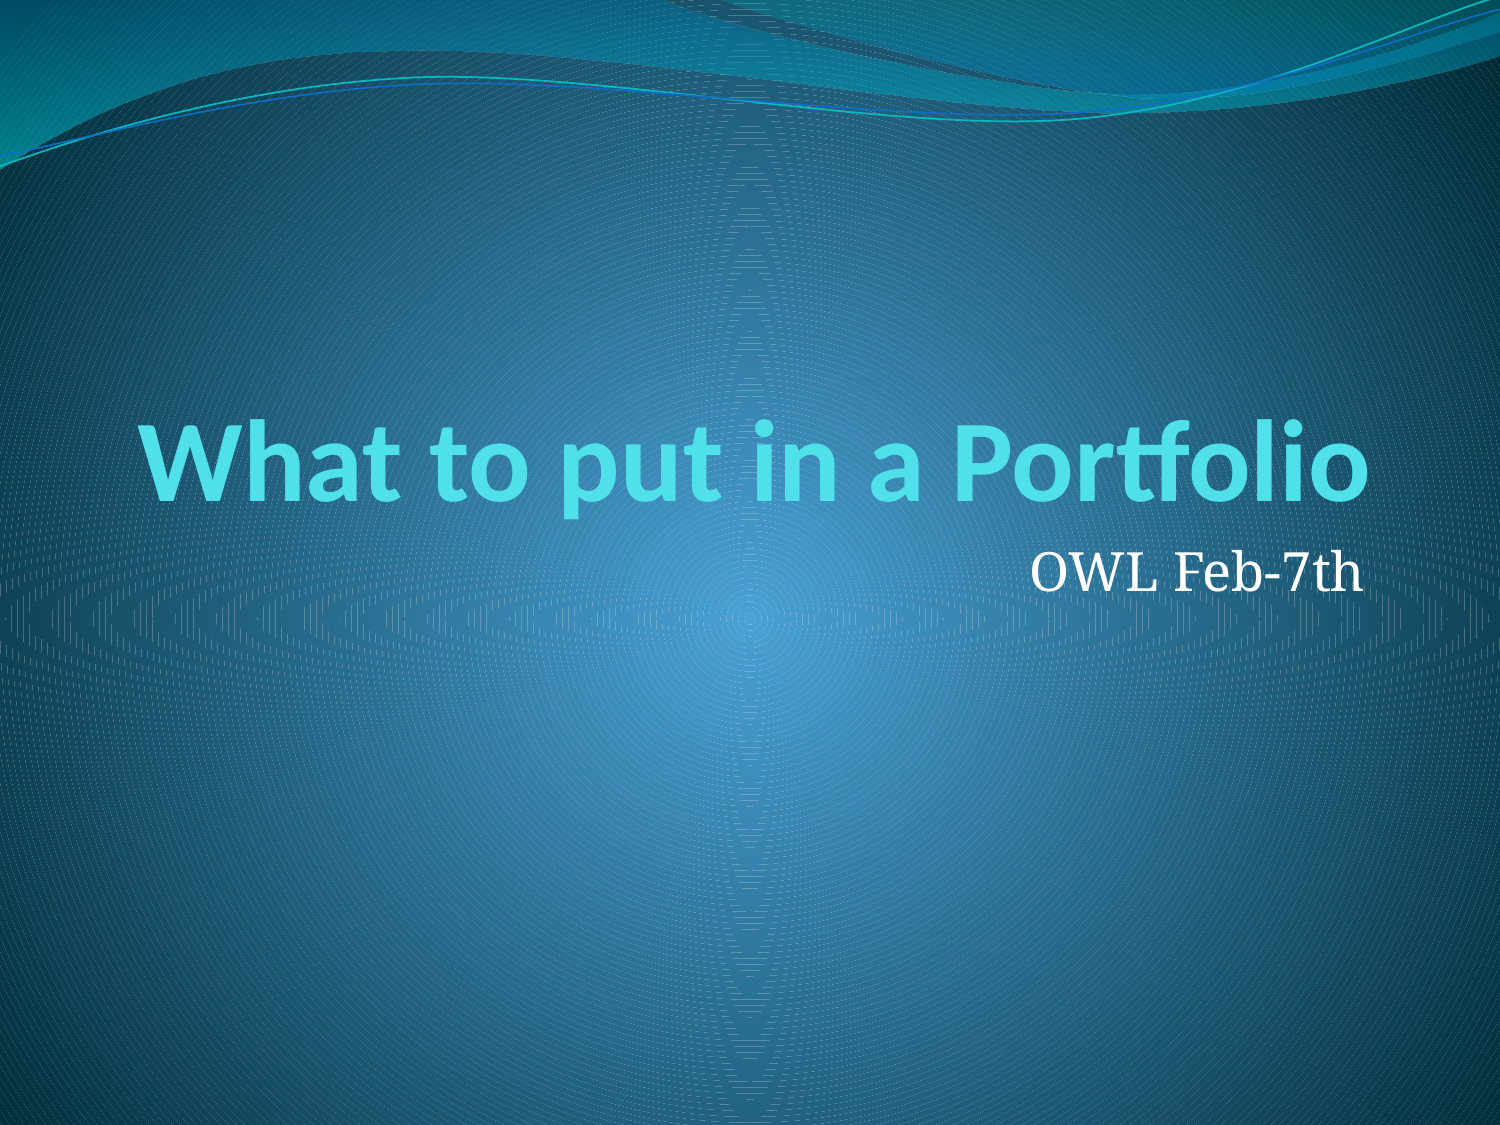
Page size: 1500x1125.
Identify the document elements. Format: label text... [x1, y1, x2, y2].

subtitle OWL Feb-7th [87, 529, 1376, 818]
title What to put in a Portfolio [87, 224, 1376, 525]
